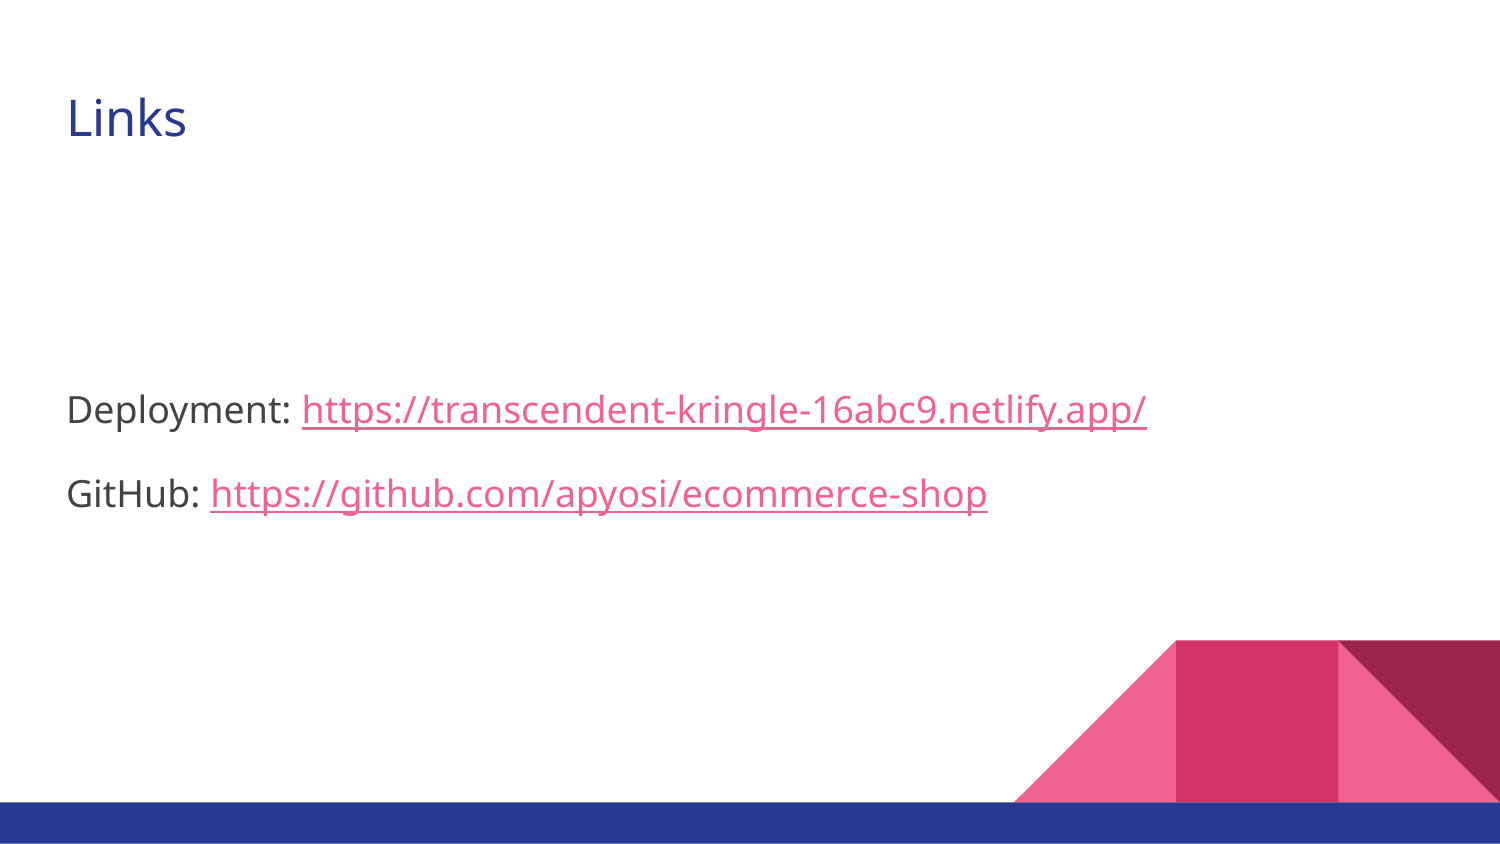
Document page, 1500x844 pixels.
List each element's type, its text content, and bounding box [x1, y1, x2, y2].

title Links [51, 67, 1449, 167]
list Deployment: https://transcendent-kringle-16abc9.netlify.app/ GitHub: https://github.com/apyosi/ecommerce-shop [51, 201, 1449, 750]
